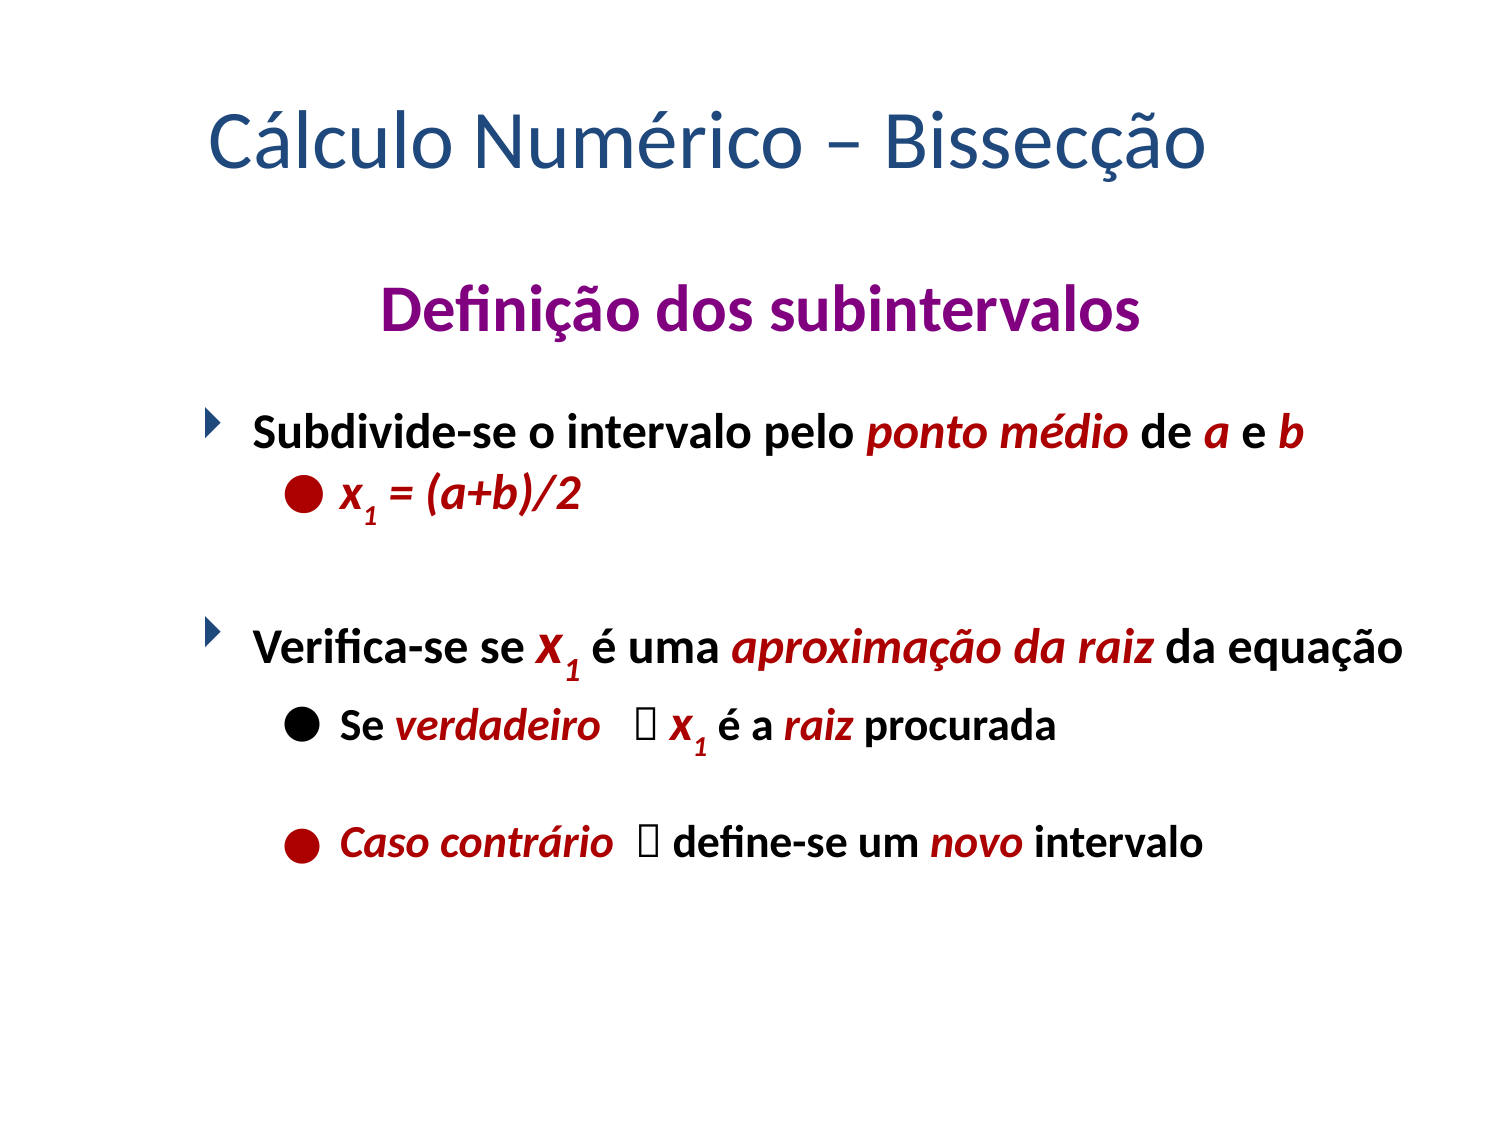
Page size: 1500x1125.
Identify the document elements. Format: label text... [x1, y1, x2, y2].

text_box Cálculo Numérico – Bissecção [194, 87, 1473, 193]
title Definição dos subintervalos [122, 257, 1401, 353]
list Subdivide-se o intervalo pelo ponto médio de a e b x1 = (a+b)/2 Verifica-se se x1 é uma aproximação da raiz da equação Se verdadeiro  x1 é a raiz procurada Caso contrário  define-se um novo intervalo [89, 397, 1426, 934]
